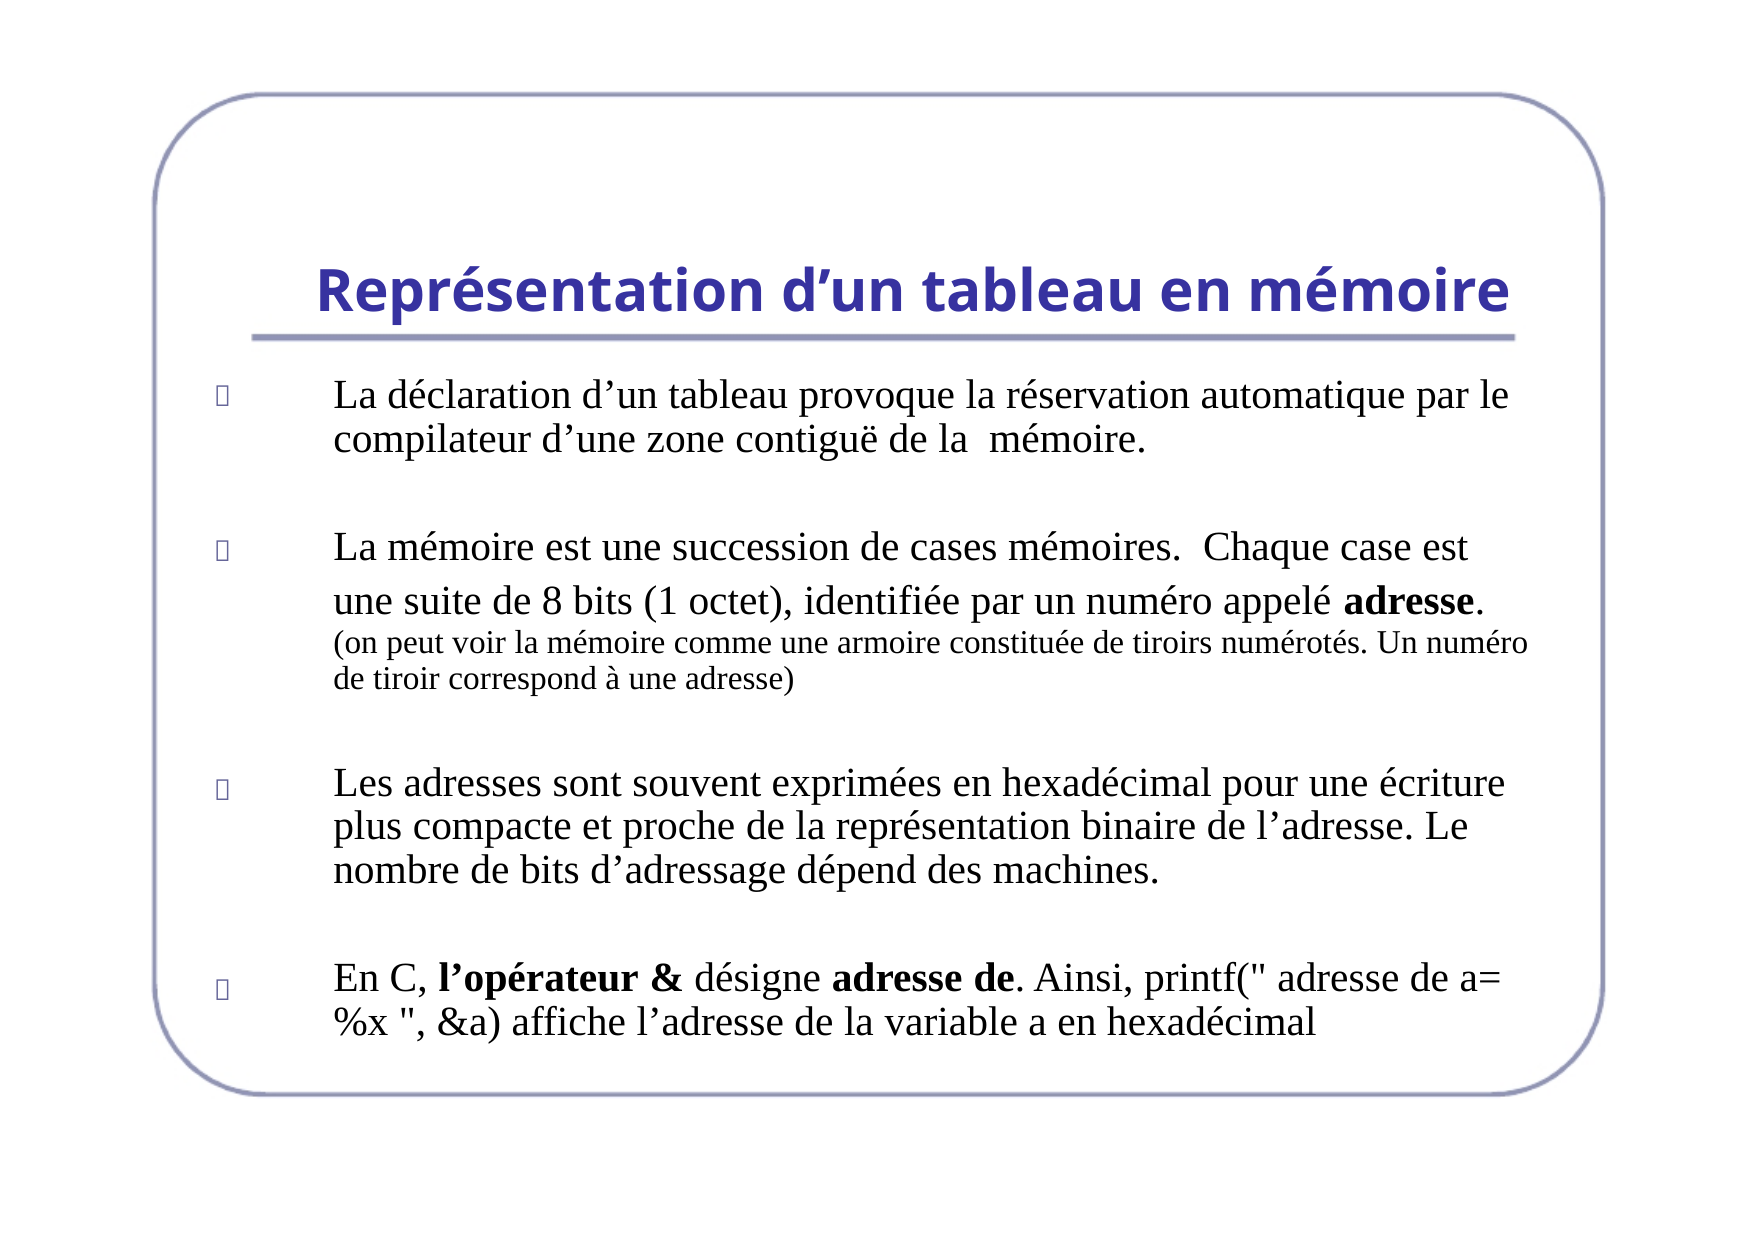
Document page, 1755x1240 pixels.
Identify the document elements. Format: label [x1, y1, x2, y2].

picture [149, 89, 1607, 1101]
text_box [125, 55, 1629, 1184]
